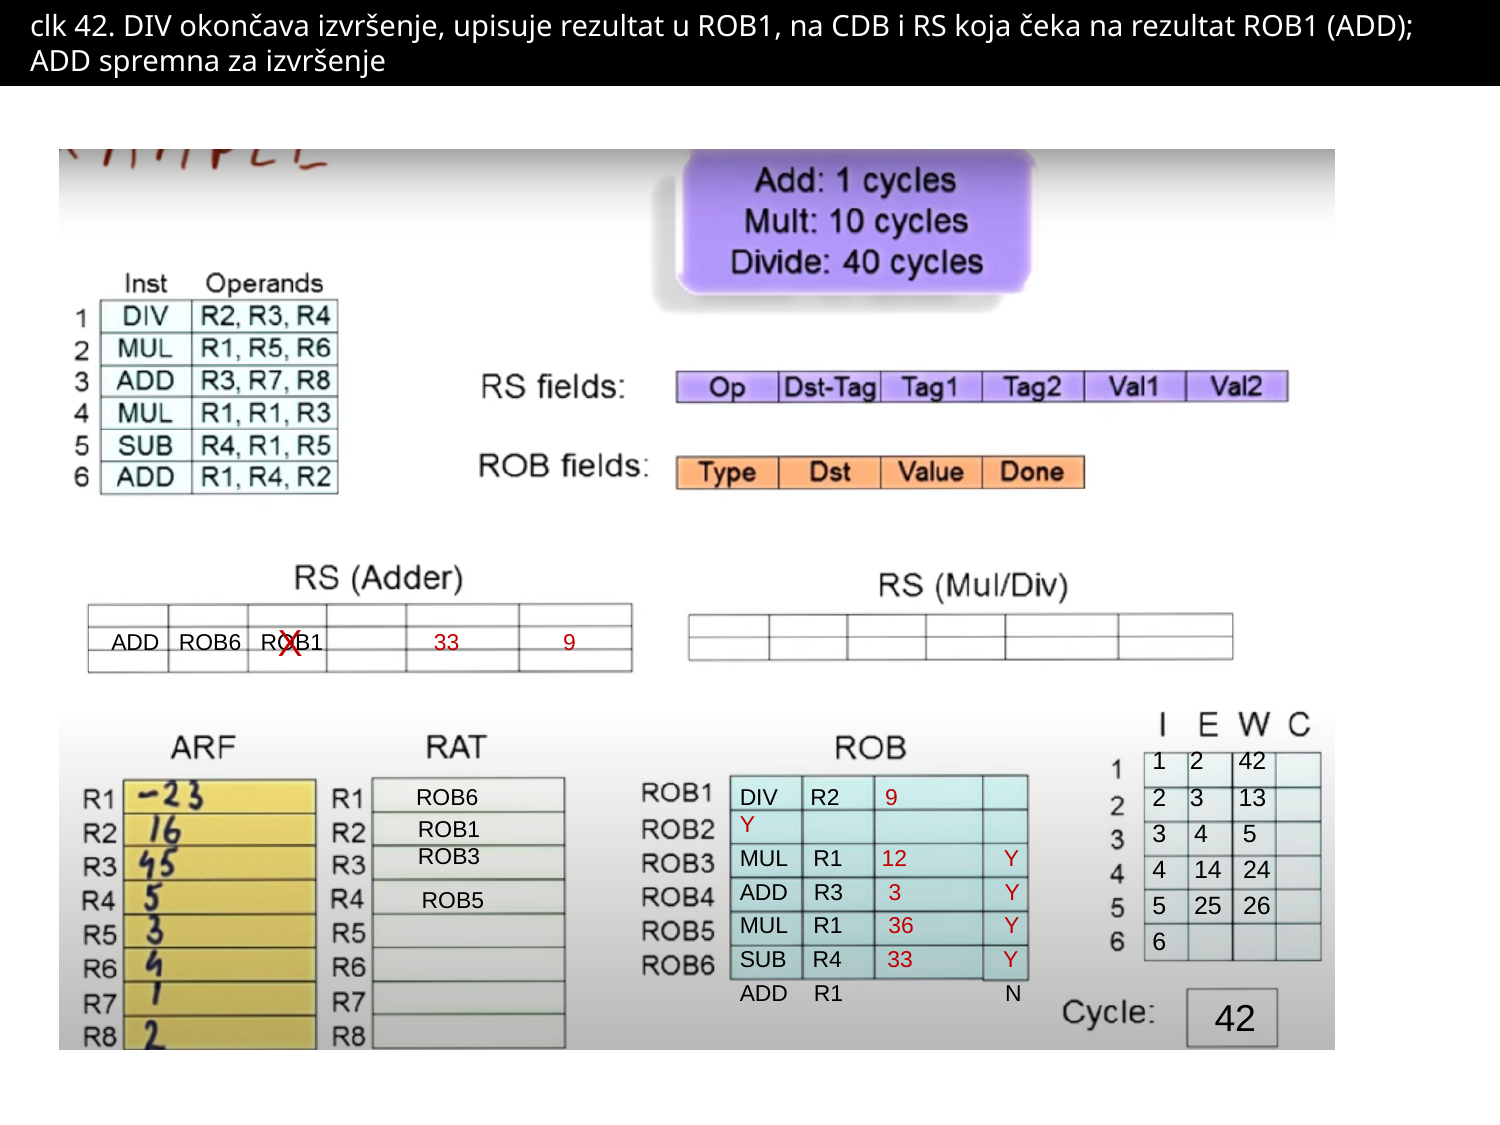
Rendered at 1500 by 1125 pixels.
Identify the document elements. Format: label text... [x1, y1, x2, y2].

title clk 42. DIV okončava izvršenje, upisuje rezultat u ROB1, na CDB i RS koja čeka na rezultat ROB1 (ADD); ADD spremna za izvršenje [0, 0, 1500, 86]
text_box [59, 149, 1335, 1051]
